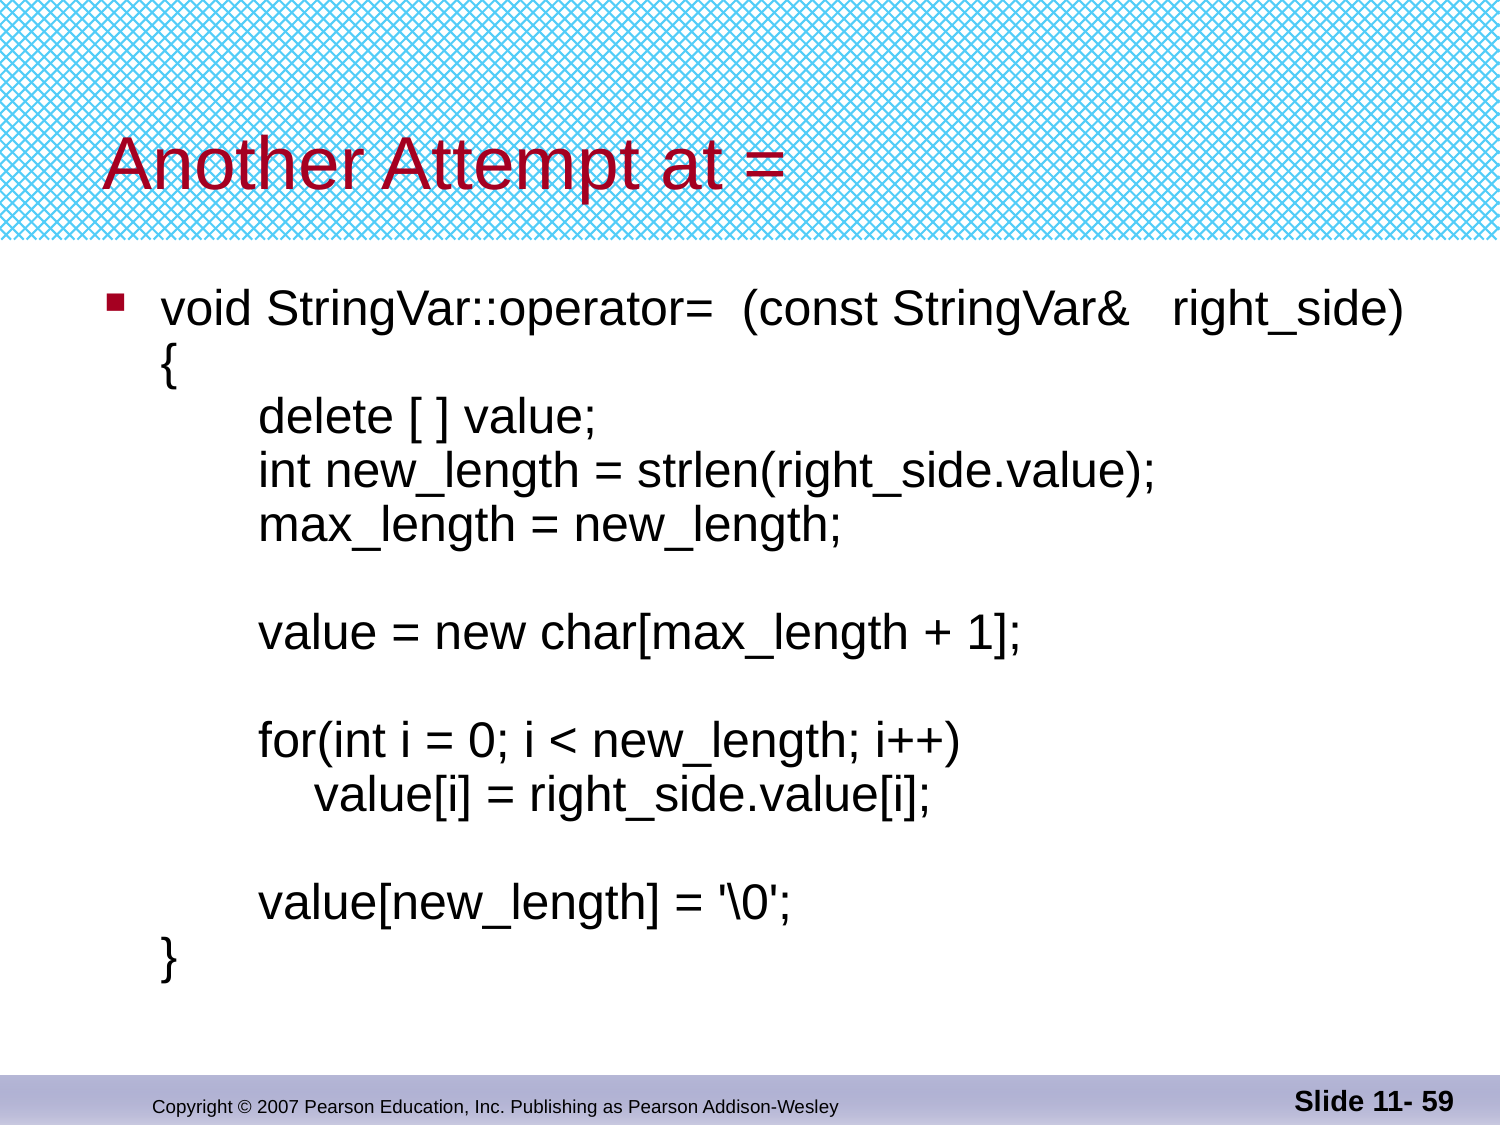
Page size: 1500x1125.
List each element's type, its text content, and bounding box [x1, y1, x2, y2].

list void StringVar::operator= (const StringVar& right_side) { delete [ ] value; int new_length = strlen(right_side.value); max_length = new_length; value = new char[max_length + 1]; for(int i = 0; i < new_length; i++) value[i] = right_side.value[i]; value[new_length] = '\0'; } [89, 275, 1450, 1025]
title Another Attempt at = [87, 49, 1450, 213]
slide_number Slide 11- 59 [1156, 1050, 1469, 1125]
